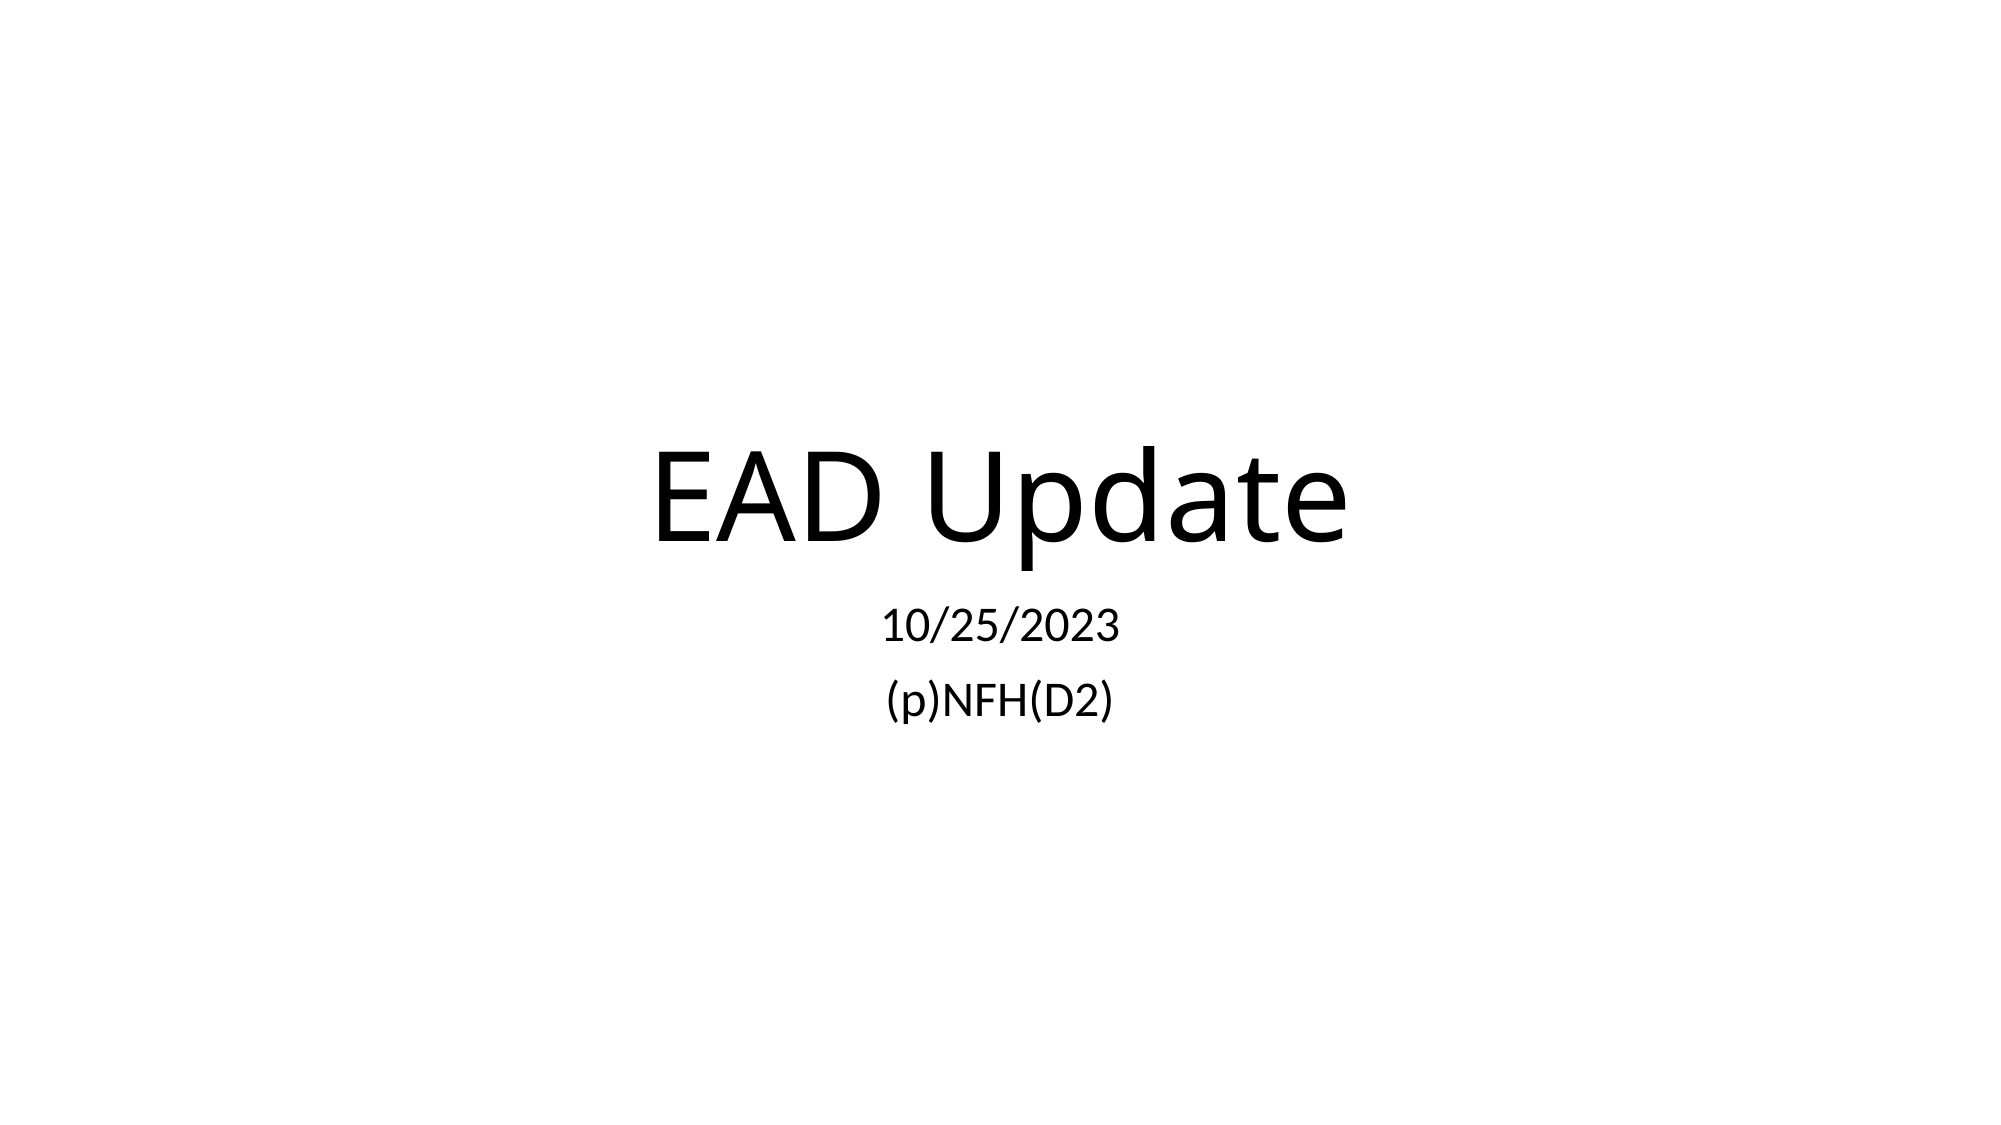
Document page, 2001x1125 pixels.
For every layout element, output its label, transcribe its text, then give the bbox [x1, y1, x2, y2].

subtitle 10/25/2023 (p)NFH(D2) [249, 590, 1750, 863]
title EAD Update [249, 184, 1750, 576]
